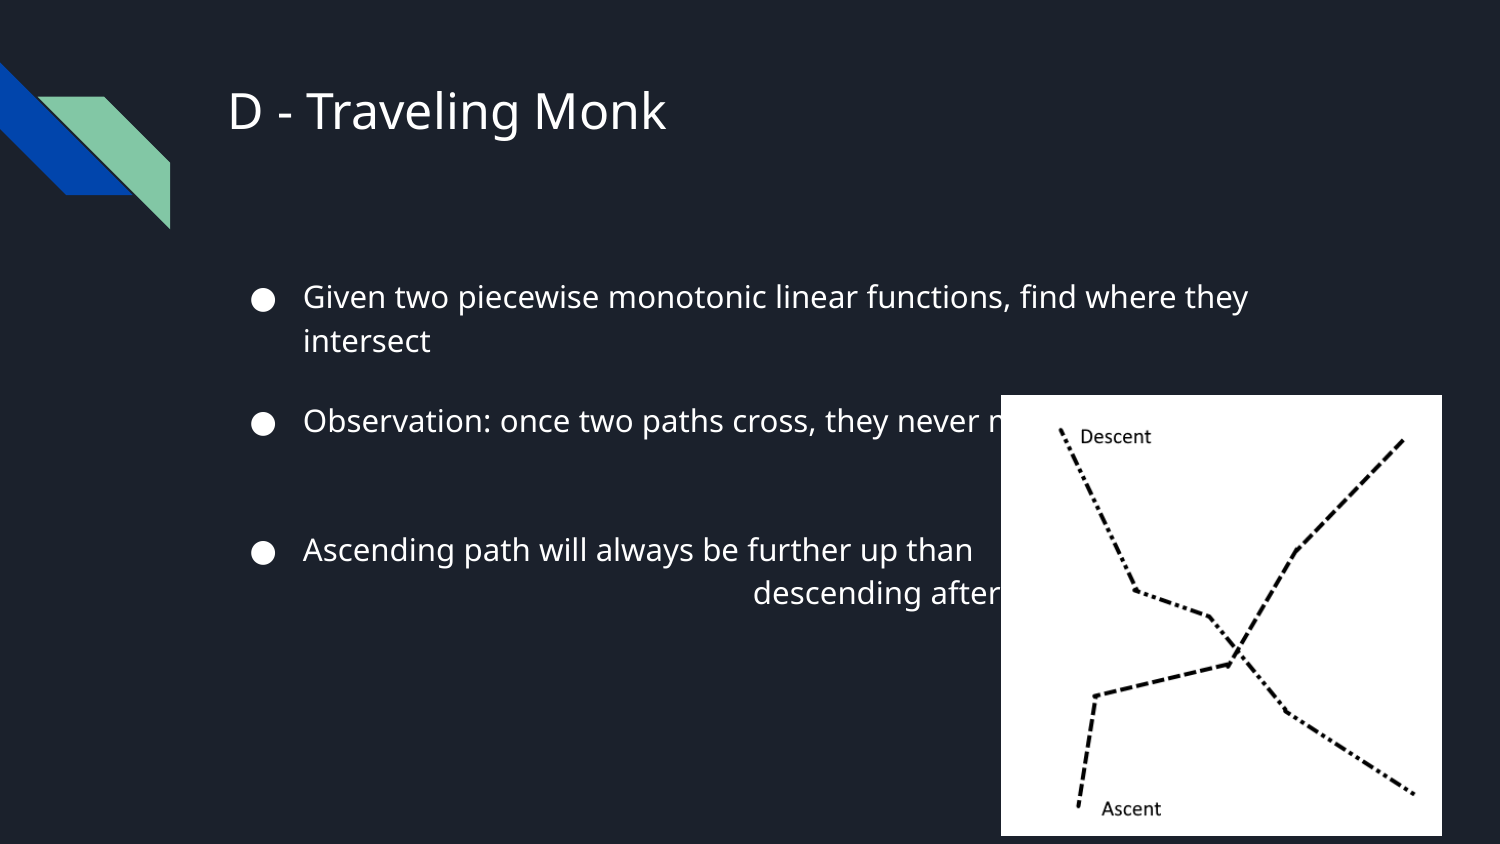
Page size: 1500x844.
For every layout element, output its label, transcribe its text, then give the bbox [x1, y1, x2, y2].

picture [1001, 395, 1443, 836]
title D - Traveling Monk [212, 64, 1368, 215]
list Given two piecewise monotonic linear functions, find where they intersect Observation: once two paths cross, they never meet again Ascending path will always be further up than descending afterwards [212, 257, 1368, 735]
